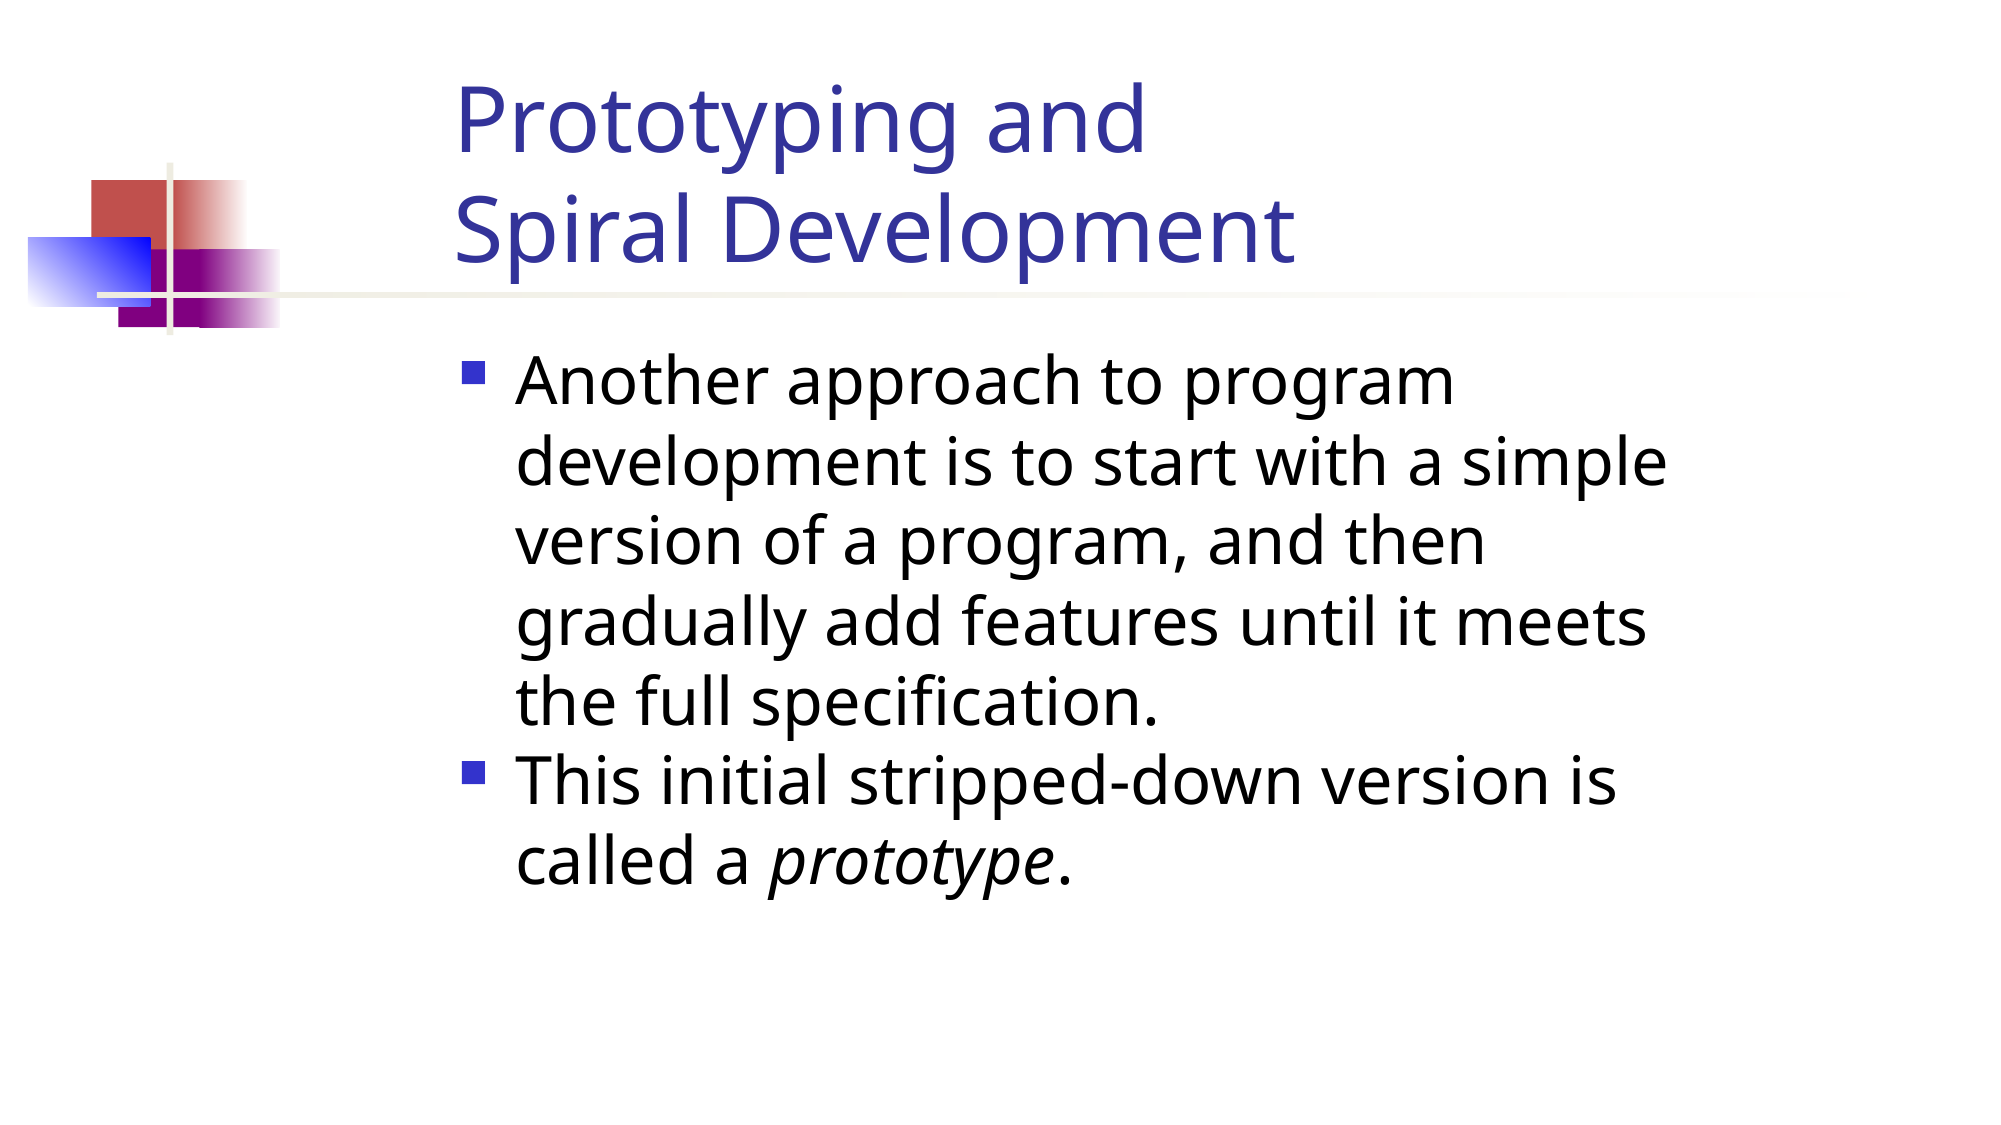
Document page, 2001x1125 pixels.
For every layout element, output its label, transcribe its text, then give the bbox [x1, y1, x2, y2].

text_box Another approach to program development is to start with a simple version of a program, and then gradually add features until it meets the full specification. This initial stripped-down version is called a prototype. [443, 331, 1719, 1006]
text_box Prototyping and Spiral Development [438, 101, 1717, 289]
